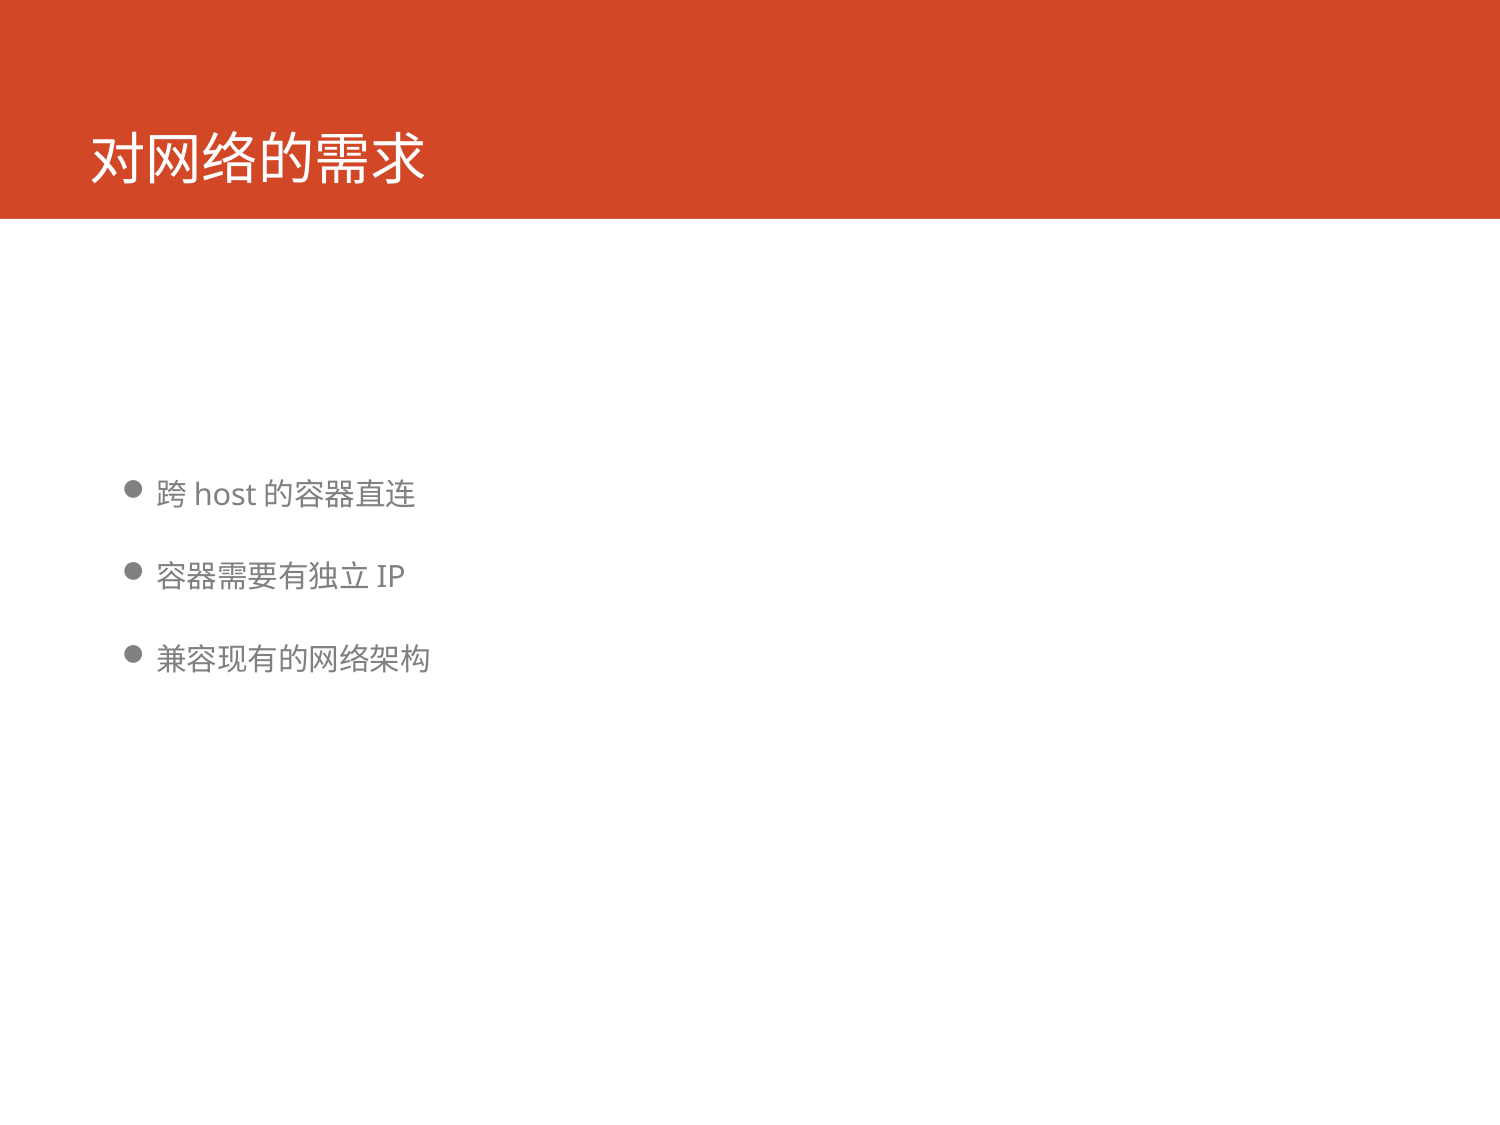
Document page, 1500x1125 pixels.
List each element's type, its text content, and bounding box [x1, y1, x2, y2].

title 对网络的需求 [74, 0, 1397, 199]
list 跨host的容器直连 容器需要有独立IP 兼容现有的网络架构 [106, 448, 1204, 686]
